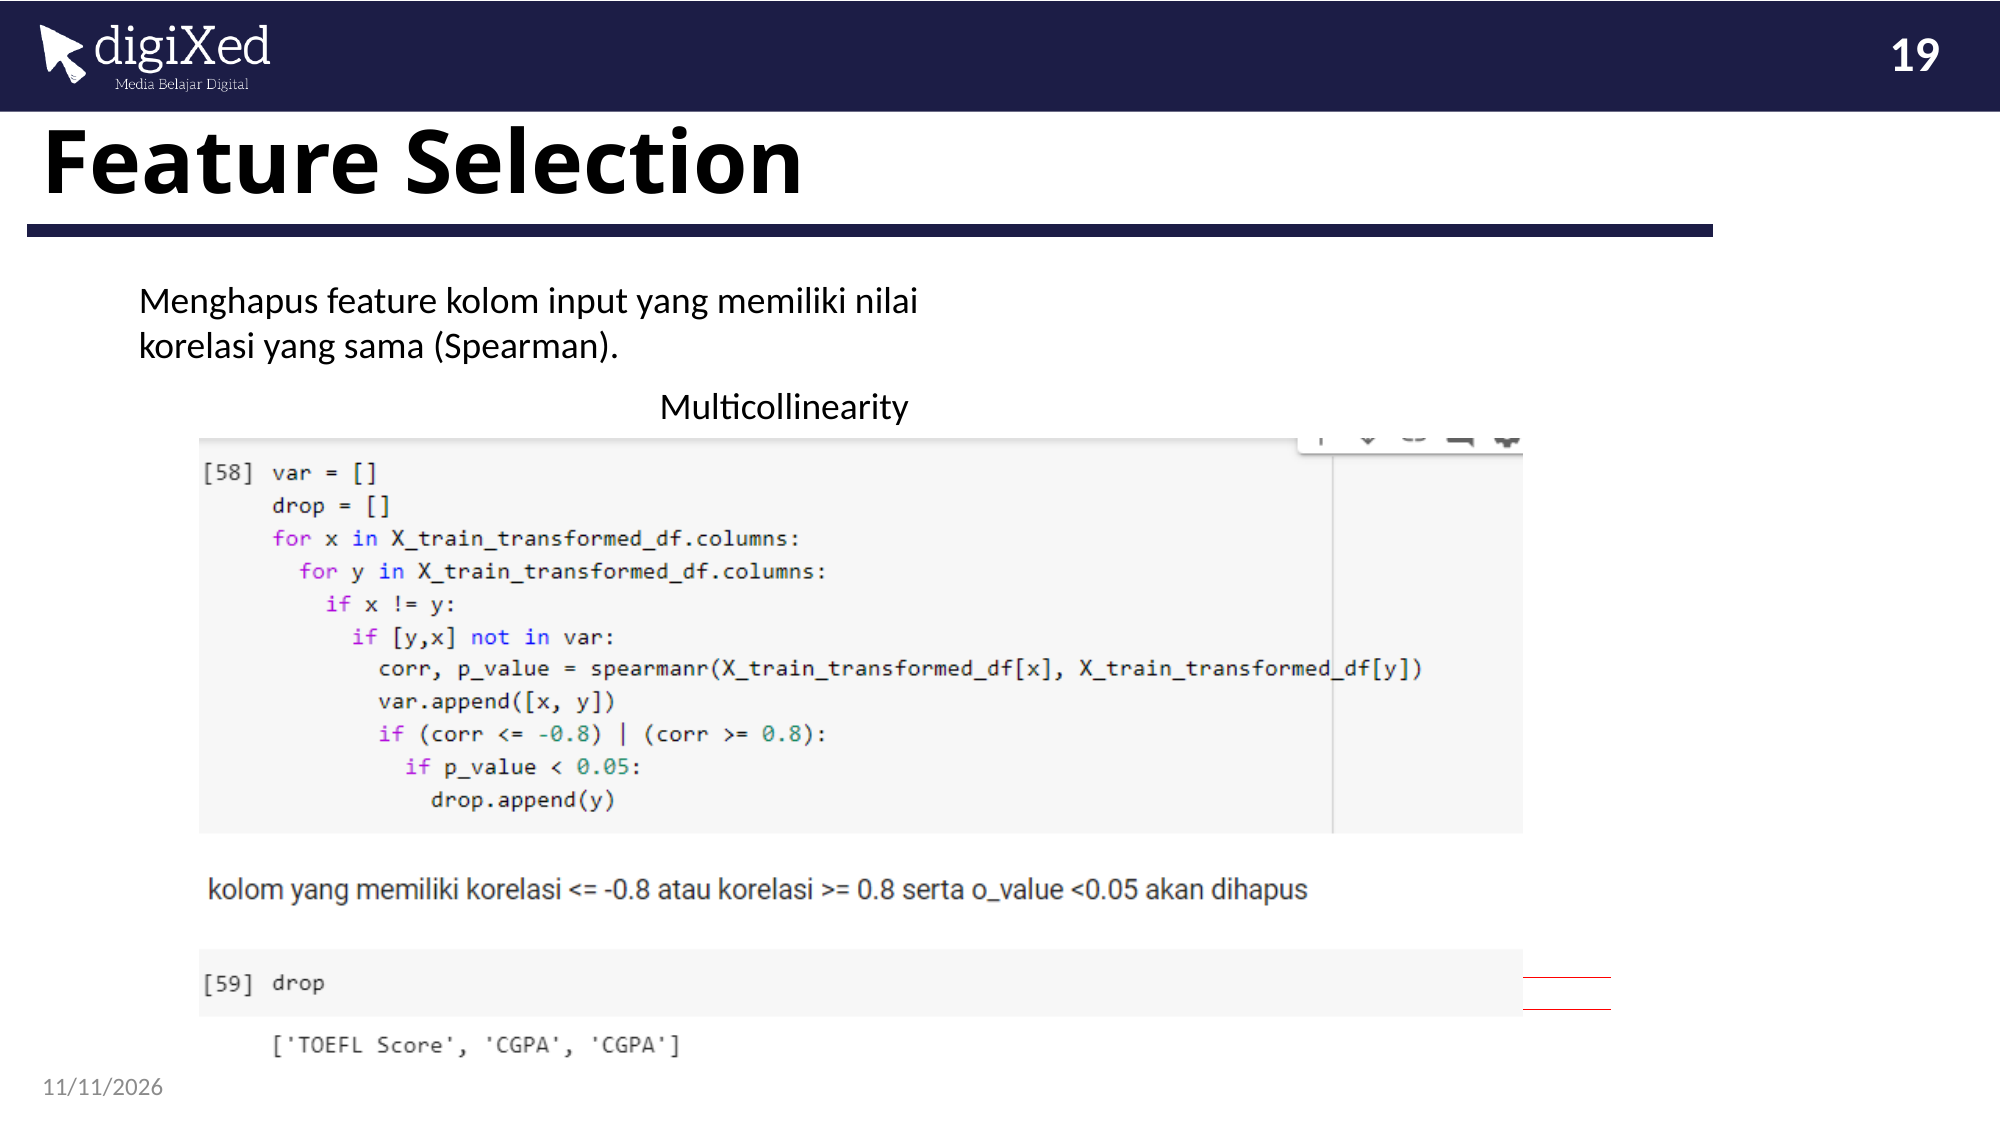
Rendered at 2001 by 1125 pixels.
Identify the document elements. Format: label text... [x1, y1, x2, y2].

picture [28, 9, 280, 100]
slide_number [27, 1055, 478, 1116]
slide_number 19 [1840, 13, 1989, 90]
text_box Multicollinearity [644, 374, 1078, 435]
text_box Menghapus feature kolom input yang memiliki nilai korelasi yang sama (Spearman). [49, 223, 1049, 374]
picture [199, 438, 1523, 1070]
title Feature Selection [26, 110, 1972, 221]
